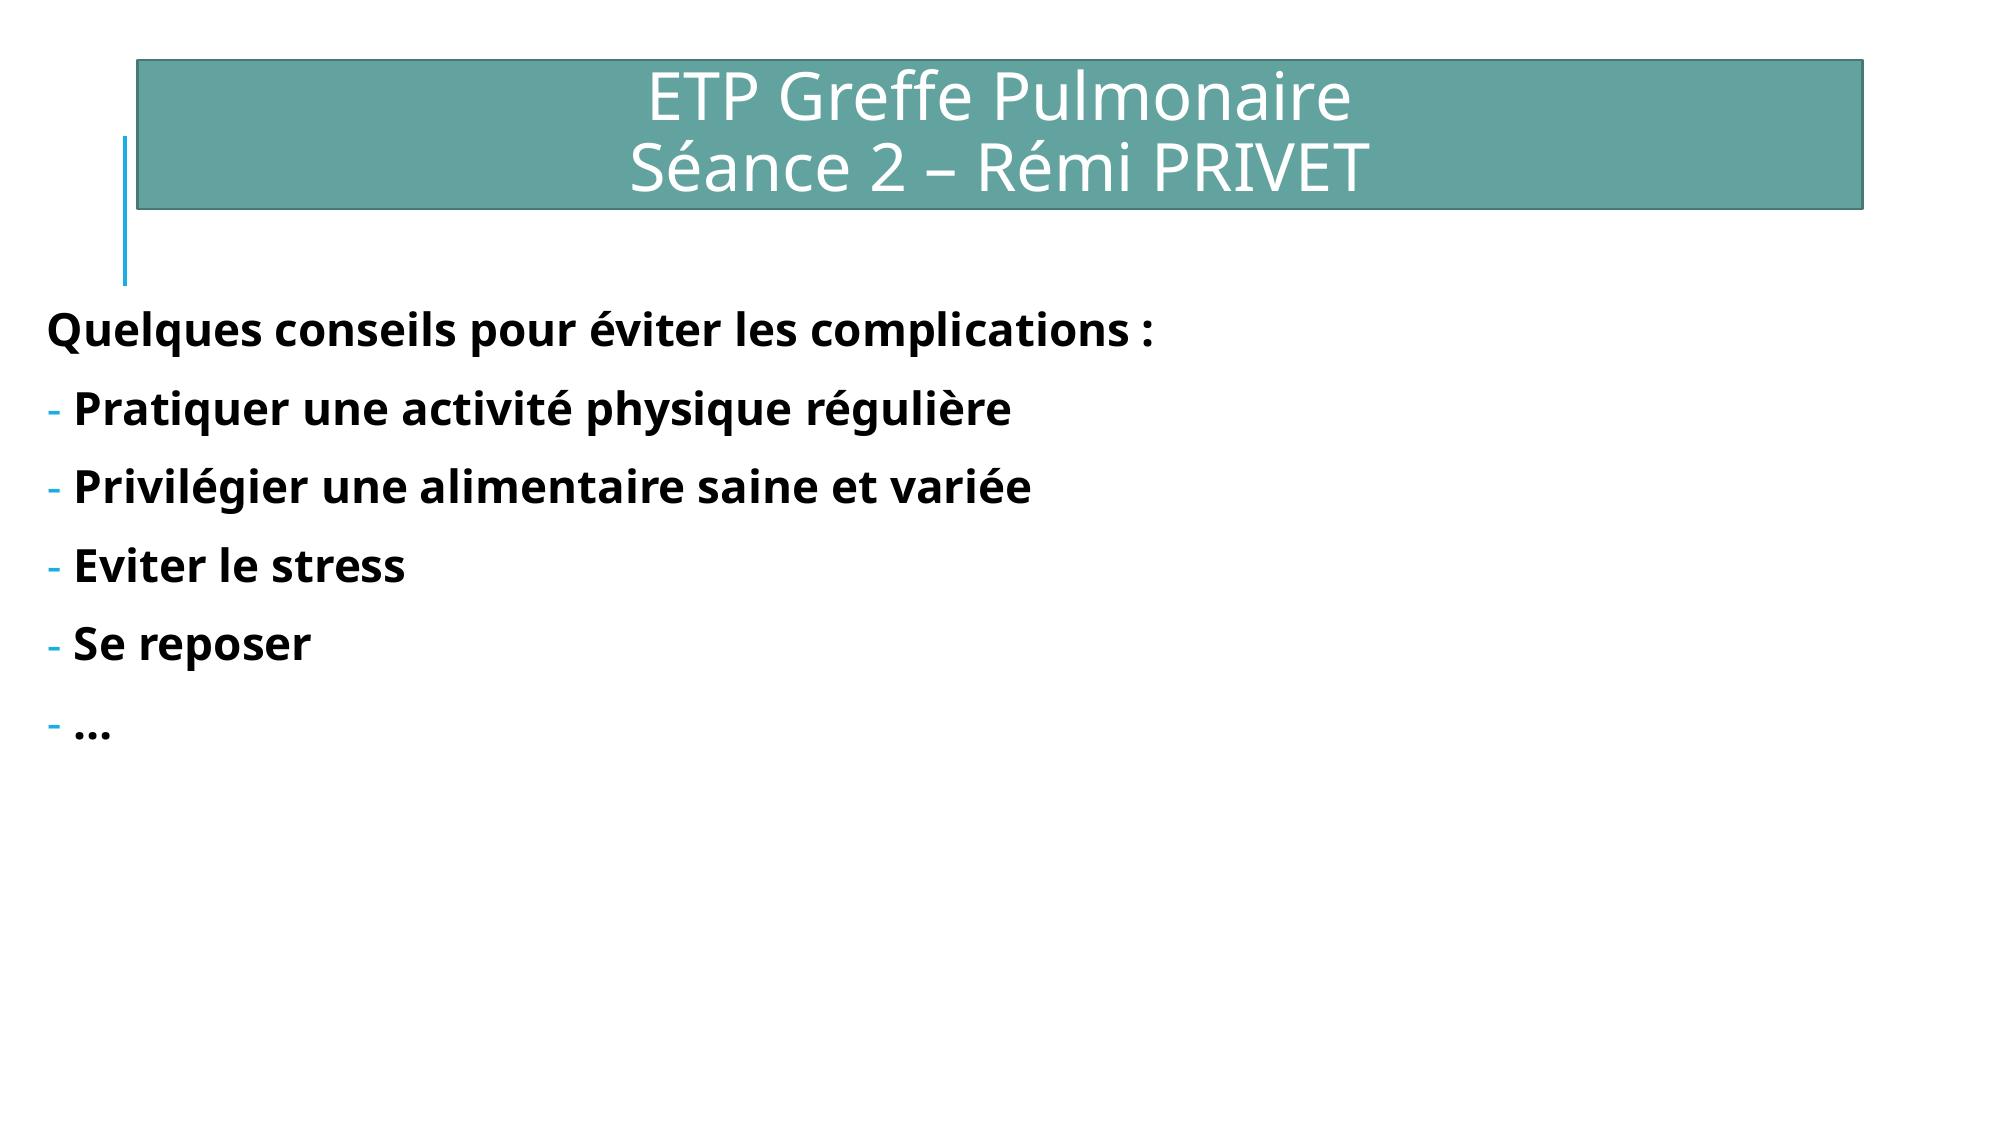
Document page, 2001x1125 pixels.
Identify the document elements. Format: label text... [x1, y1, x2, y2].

list Quelques conseils pour éviter les complications : Pratiquer une activité physique régulière Privilégier une alimentaire saine et variée Eviter le stress Se reposer … [39, 299, 1863, 1014]
text_box ETP Greffe Pulmonaire Séance 2 – Rémi PRIVET [136, 59, 1864, 210]
